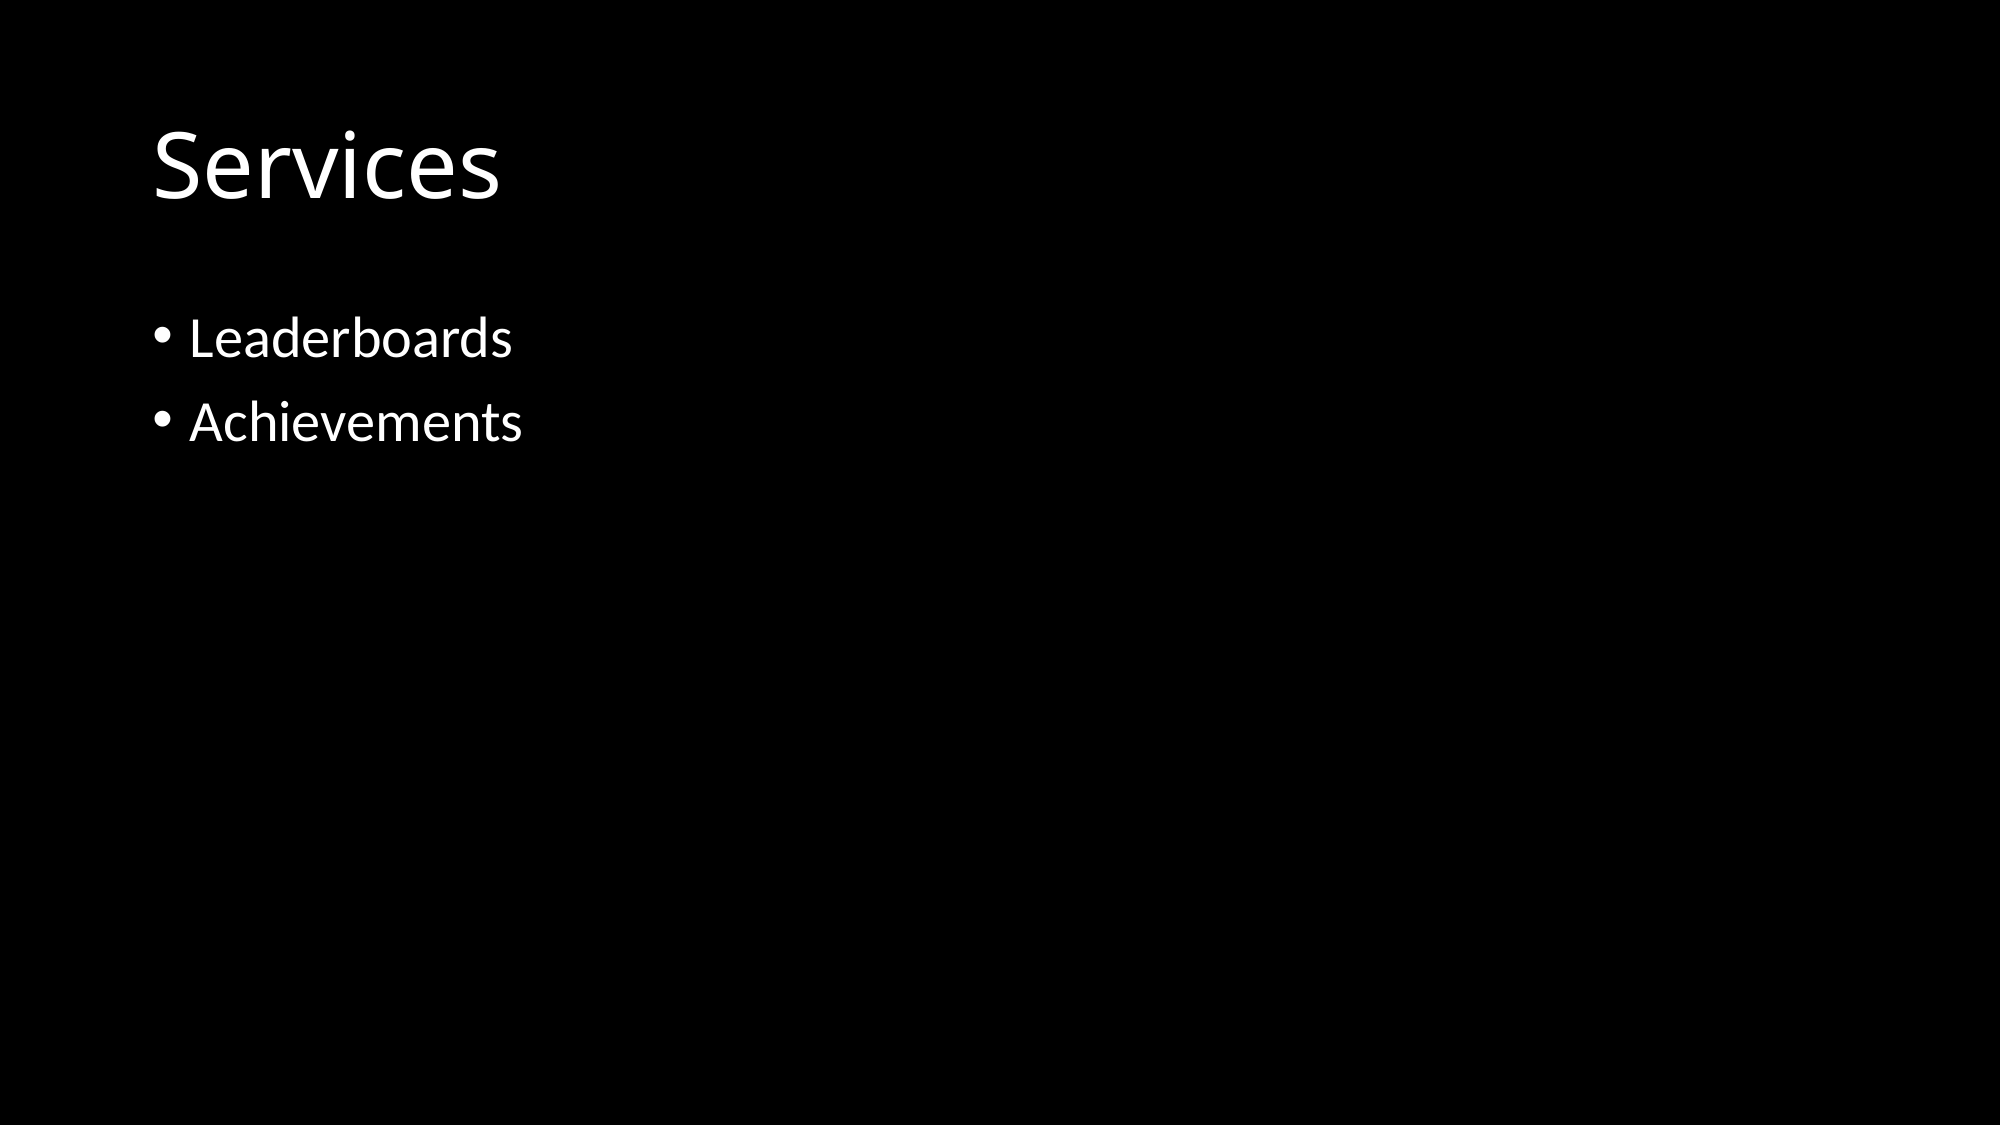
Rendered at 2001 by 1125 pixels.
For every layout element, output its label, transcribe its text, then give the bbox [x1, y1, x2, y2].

title Services [137, 59, 1863, 278]
list Leaderboards Achievements [137, 299, 1863, 1014]
